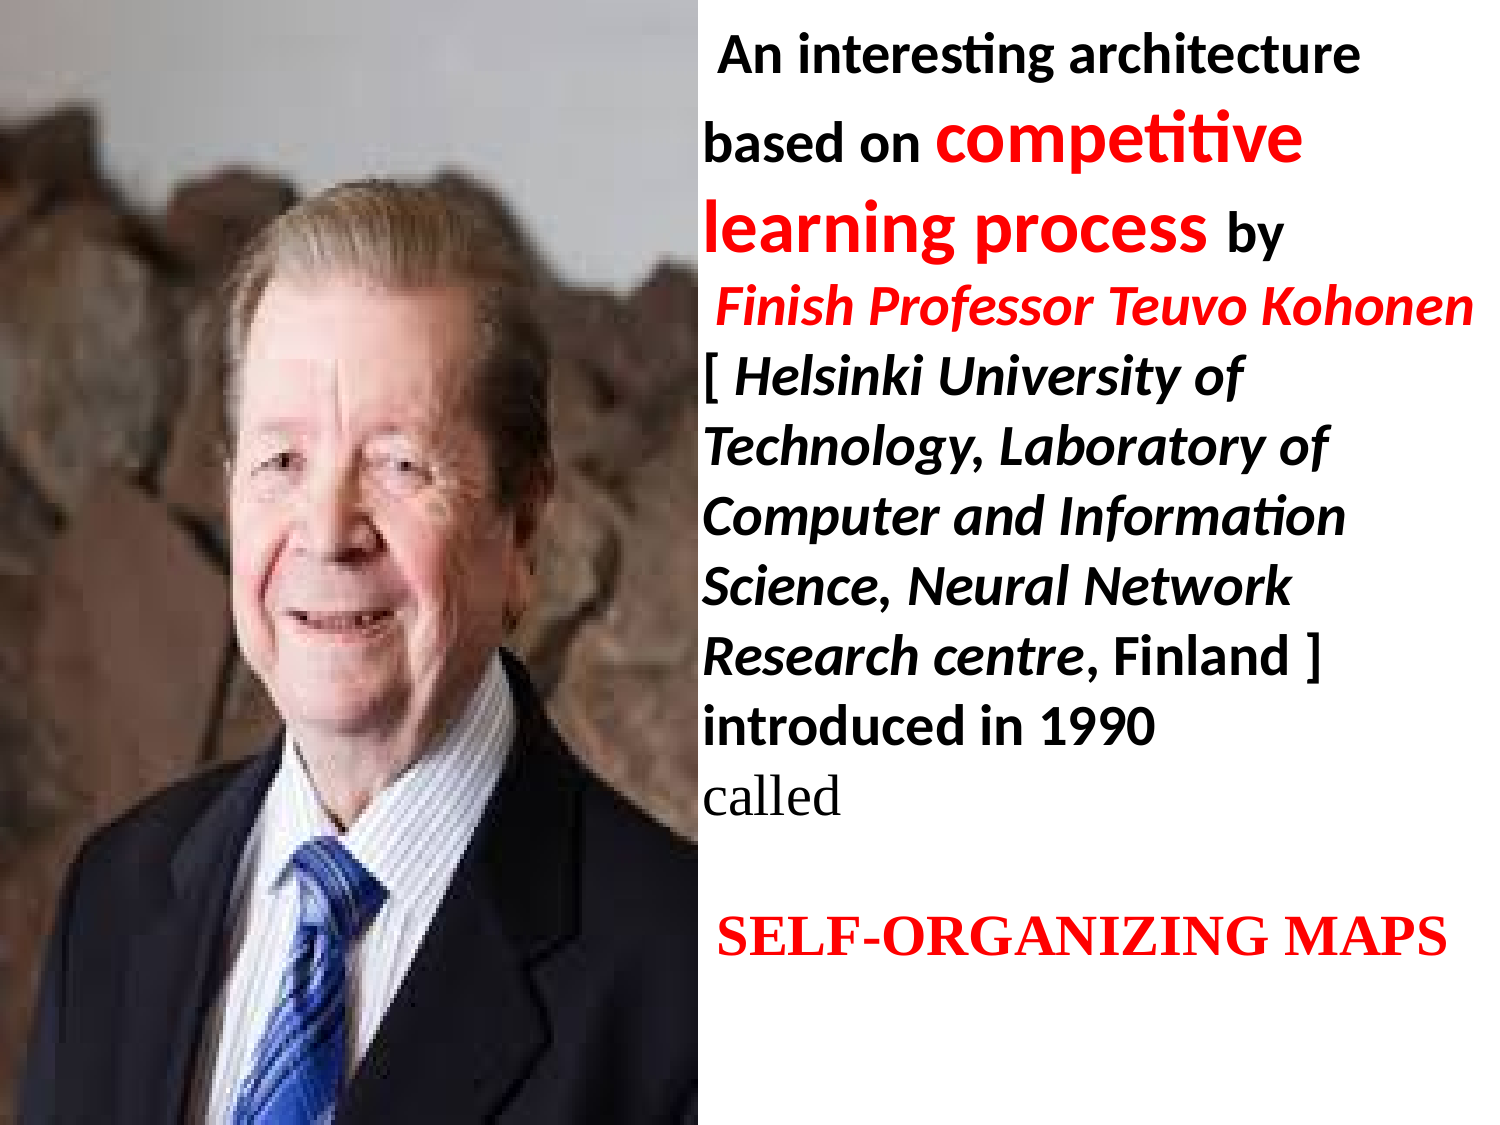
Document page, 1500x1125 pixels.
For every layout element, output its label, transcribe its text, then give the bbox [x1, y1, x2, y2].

text_box An interesting architecture based on competitive learning process by Finish Professor Teuvo Kohonen [ Helsinki University of Technology, Laboratory of Computer and Information Science, Neural Network Research centre, Finland ] introduced in 1990 called SELF-ORGANIZING MAPS [699, 0, 1500, 975]
picture [0, 0, 698, 1125]
